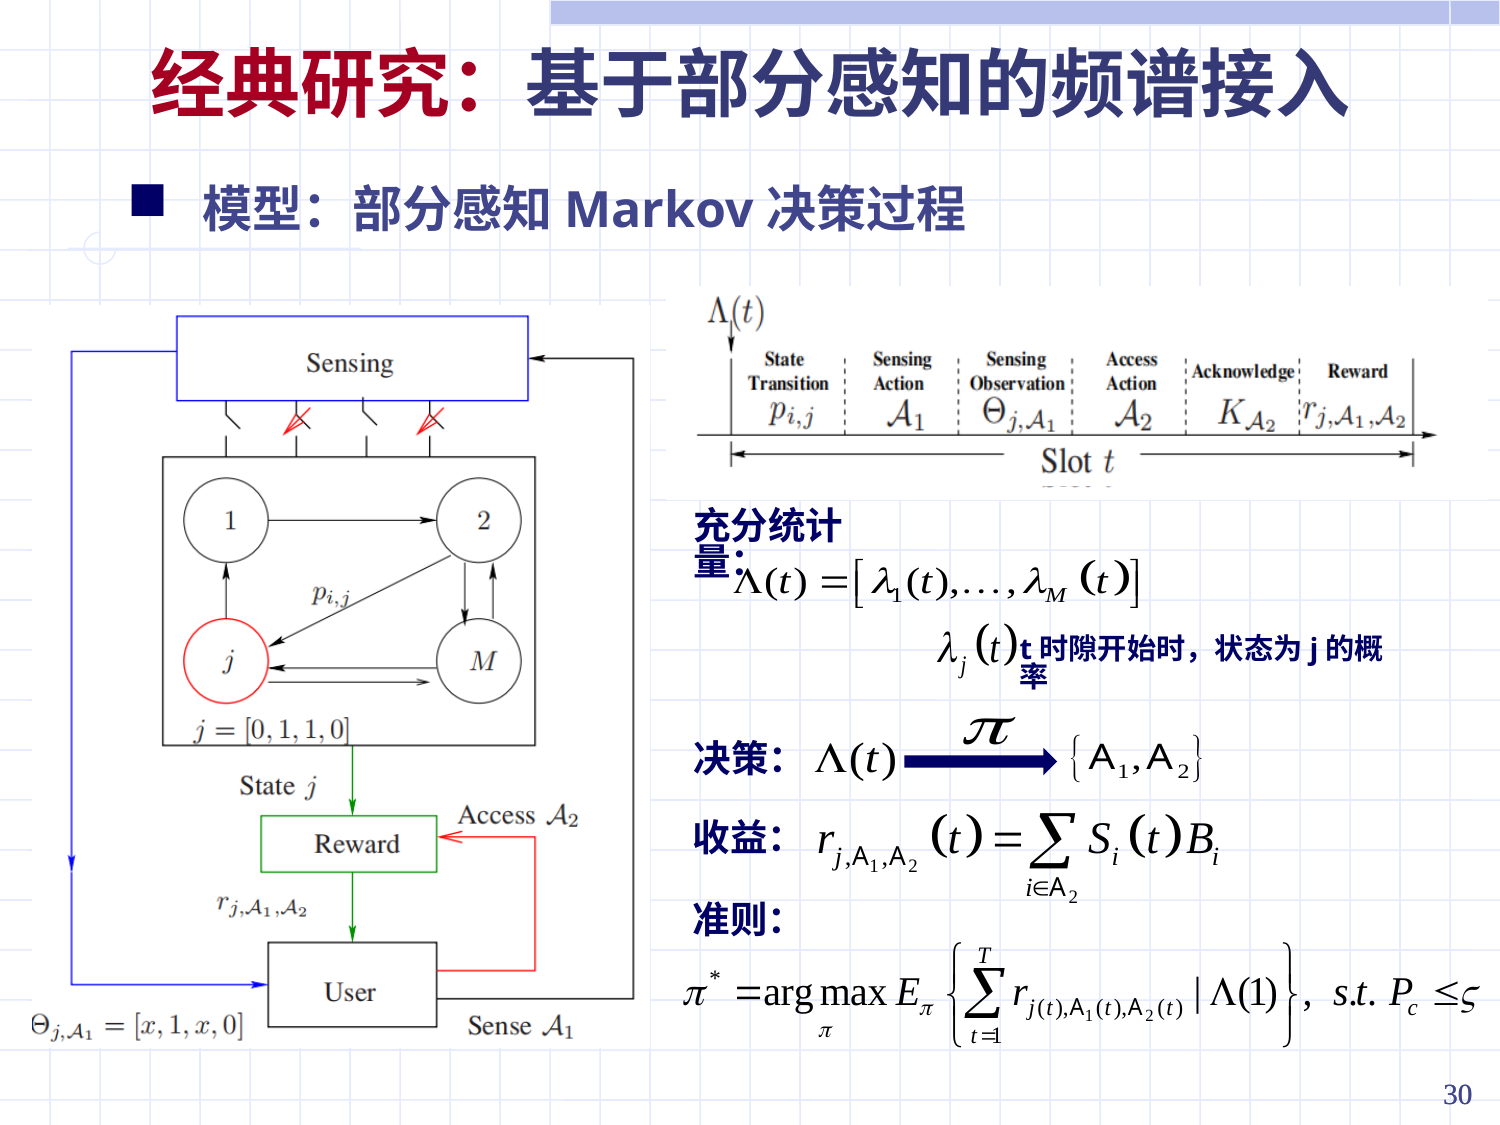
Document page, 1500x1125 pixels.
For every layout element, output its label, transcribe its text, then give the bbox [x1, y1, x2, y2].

text_box 充分统计量： [678, 508, 920, 591]
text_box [809, 804, 1233, 915]
text_box 经典研究：基于部分感知的频谱接入 [0, 24, 1500, 155]
text_box 准则： [678, 897, 842, 931]
text_box t时隙开始时，状态为j的概率 [1004, 629, 1422, 700]
picture [31, 305, 650, 1049]
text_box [726, 549, 1154, 618]
text_box 决策： [678, 736, 801, 787]
text_box 模型：部分感知Markov决策过程 [112, 154, 1253, 528]
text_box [931, 614, 1022, 688]
text_box 收益： [678, 814, 804, 866]
text_box 30 [1175, 1063, 1488, 1118]
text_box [678, 933, 1488, 1057]
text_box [806, 706, 1217, 791]
picture [666, 286, 1488, 500]
